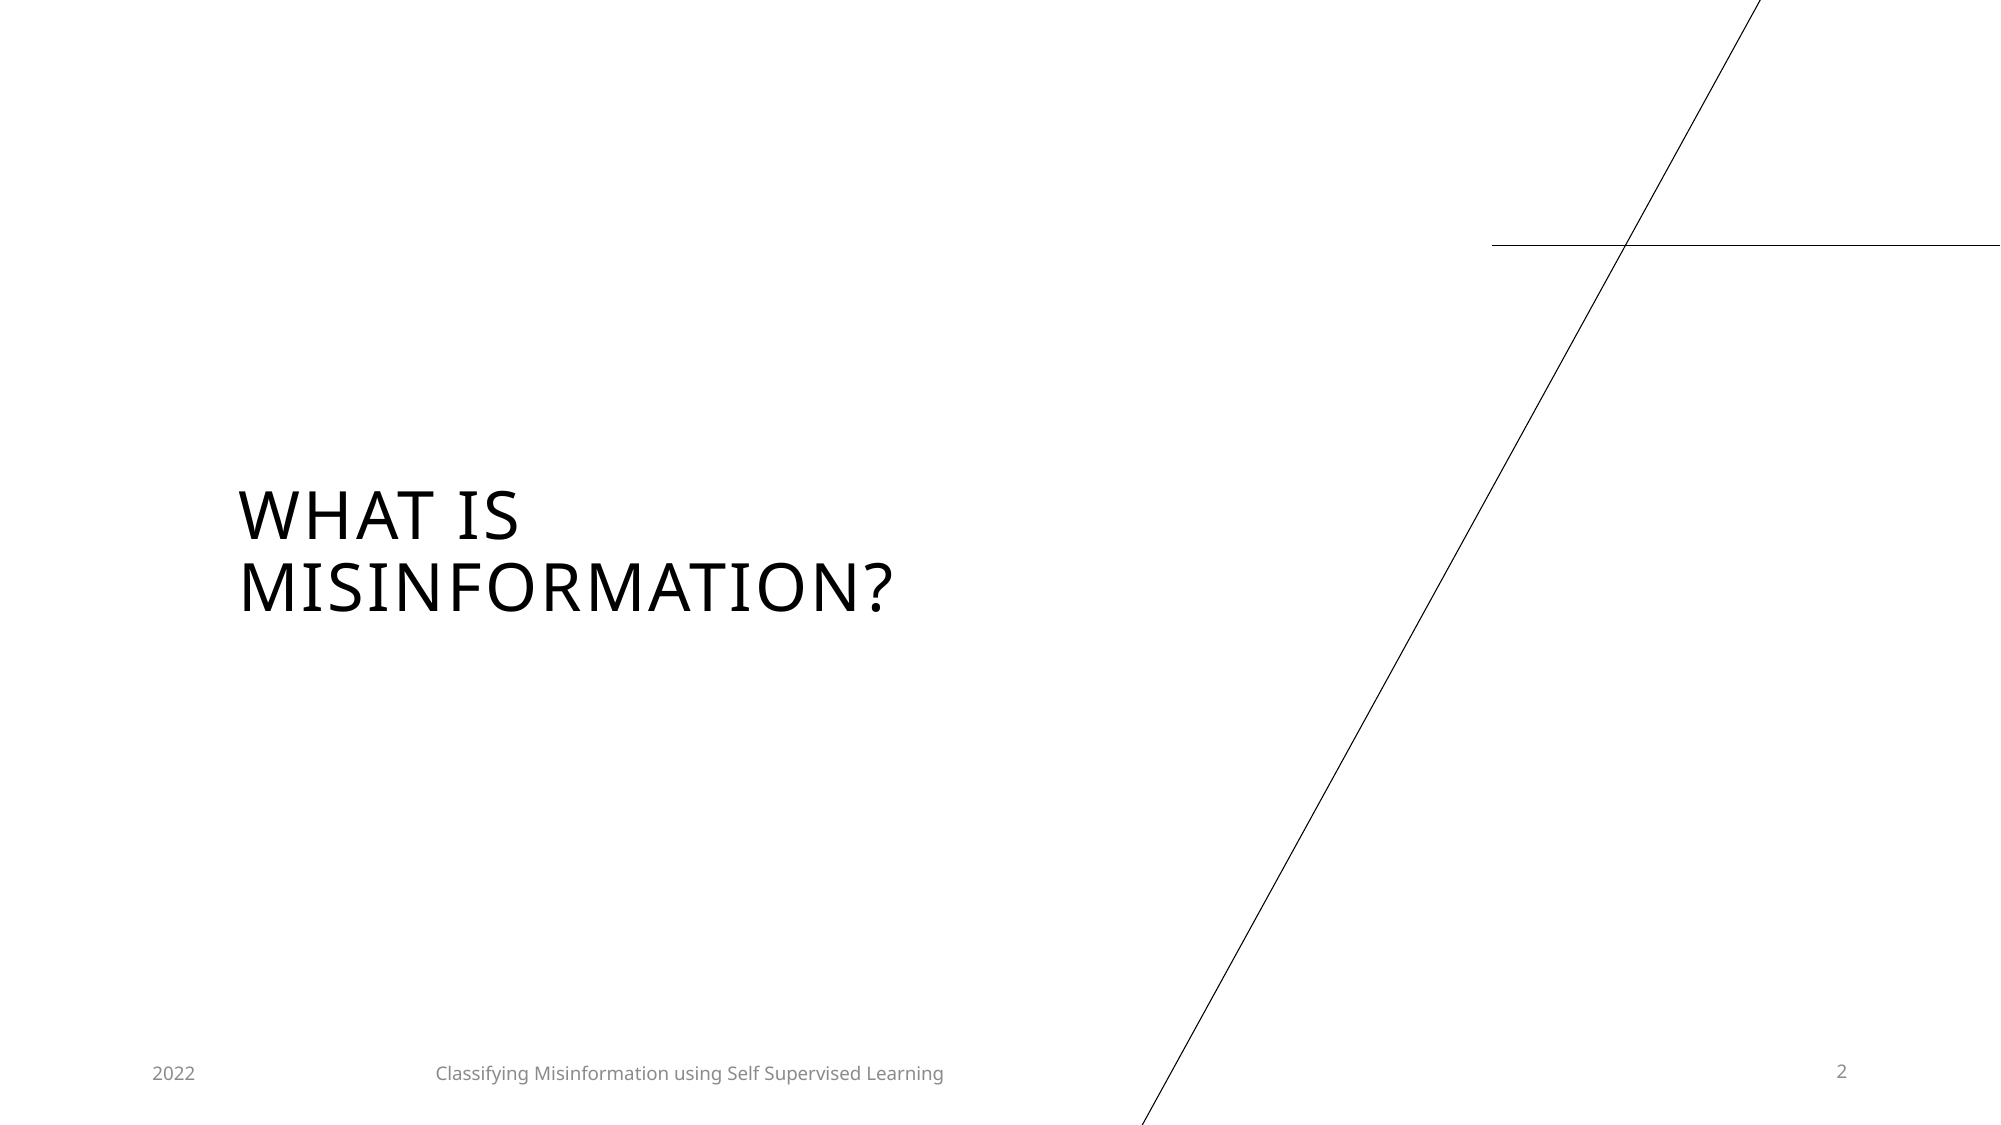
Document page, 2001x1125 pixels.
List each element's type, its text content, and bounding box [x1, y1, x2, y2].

title What is Misinformation? [223, 274, 1078, 634]
footer Classifying Misinformation using Self Supervised Learning [404, 1042, 975, 1103]
slide_number 2022 [137, 1042, 338, 1103]
slide_number 2 [1412, 1042, 1863, 1103]
